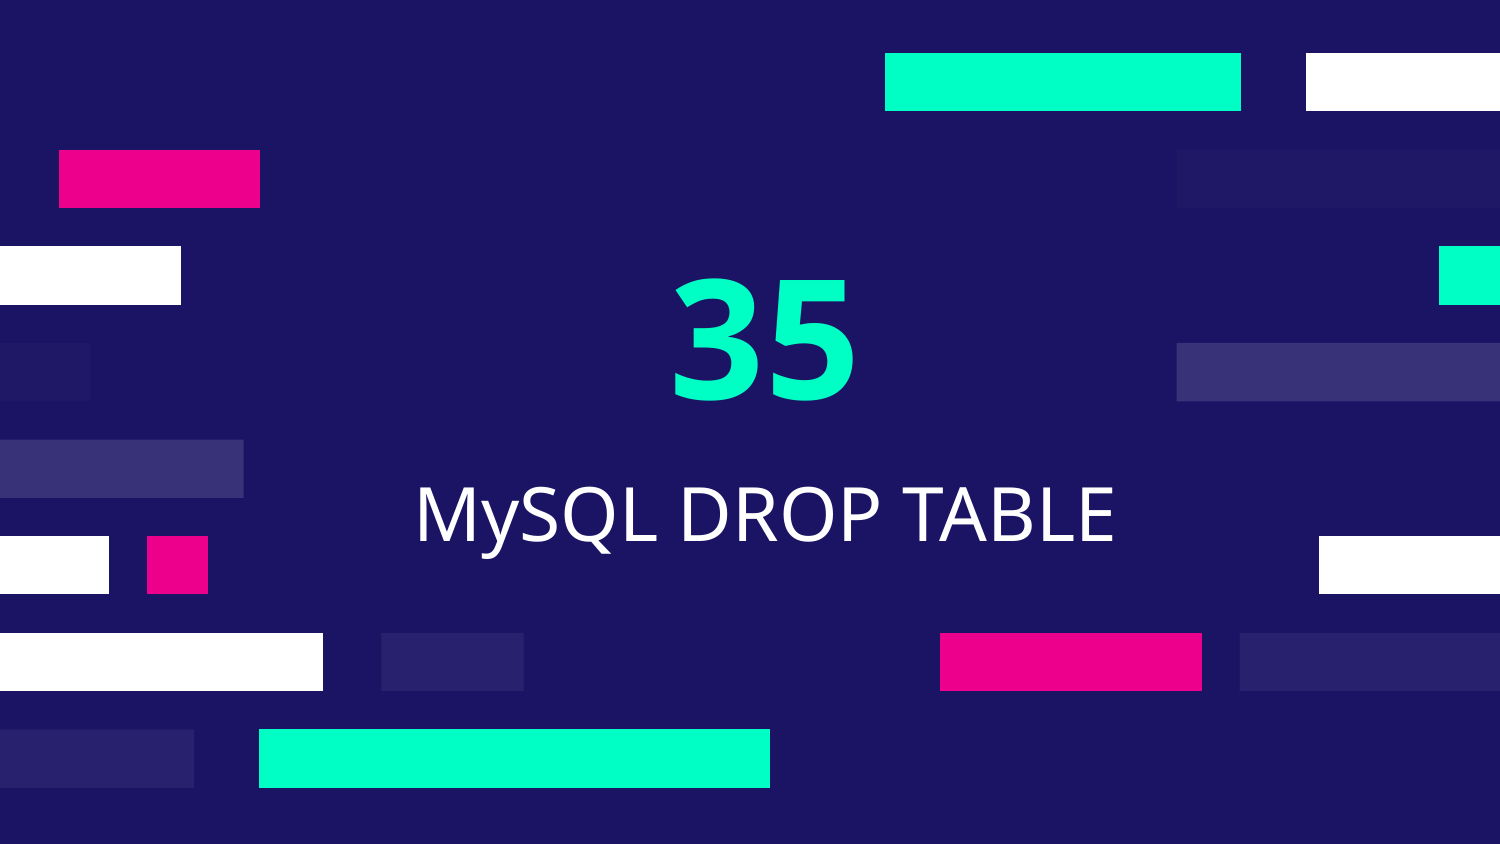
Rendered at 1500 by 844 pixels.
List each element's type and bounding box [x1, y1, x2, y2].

title [74, 352, 1457, 434]
title [74, 474, 1457, 549]
